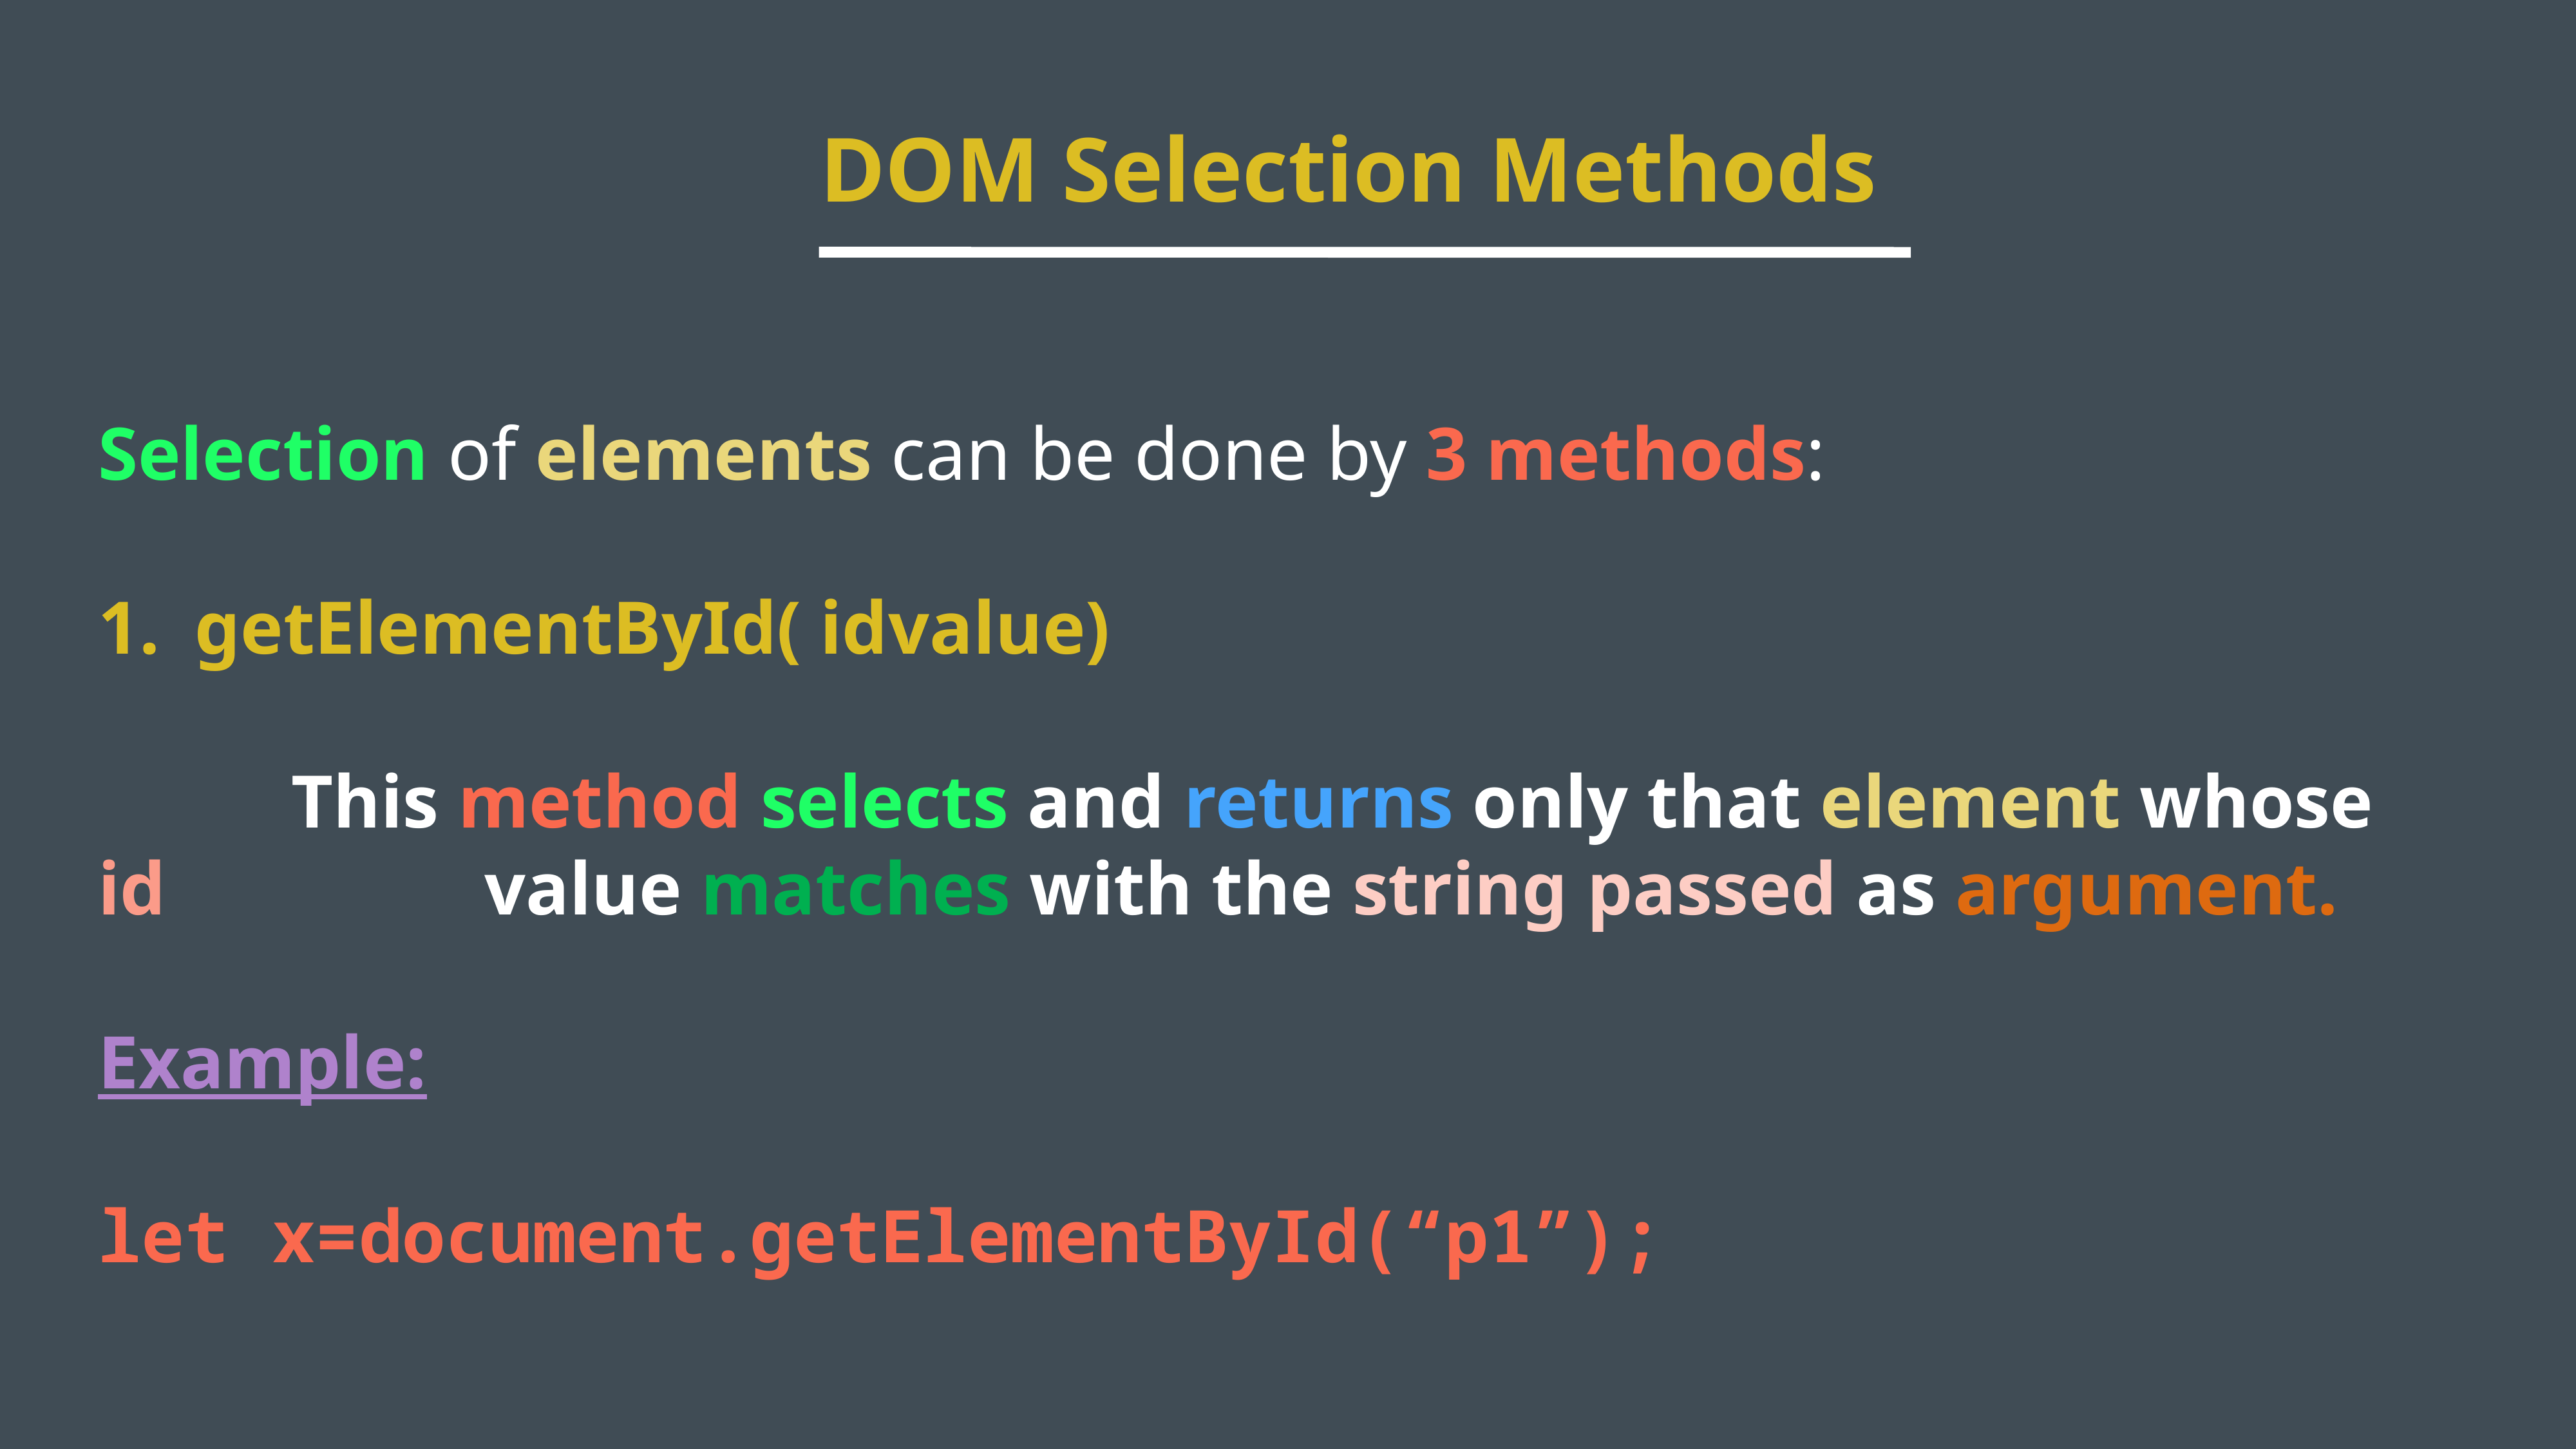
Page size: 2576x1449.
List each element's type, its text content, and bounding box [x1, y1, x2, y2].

text_box DOM Selection Methods [810, 108, 1887, 225]
text_box Selection of elements can be done by 3 methods: getElementById( idvalue) This method selects and returns only that element whose id value matches with the string passed as argument. Example: let x=document.getElementById(“p1”); [88, 402, 2470, 1282]
